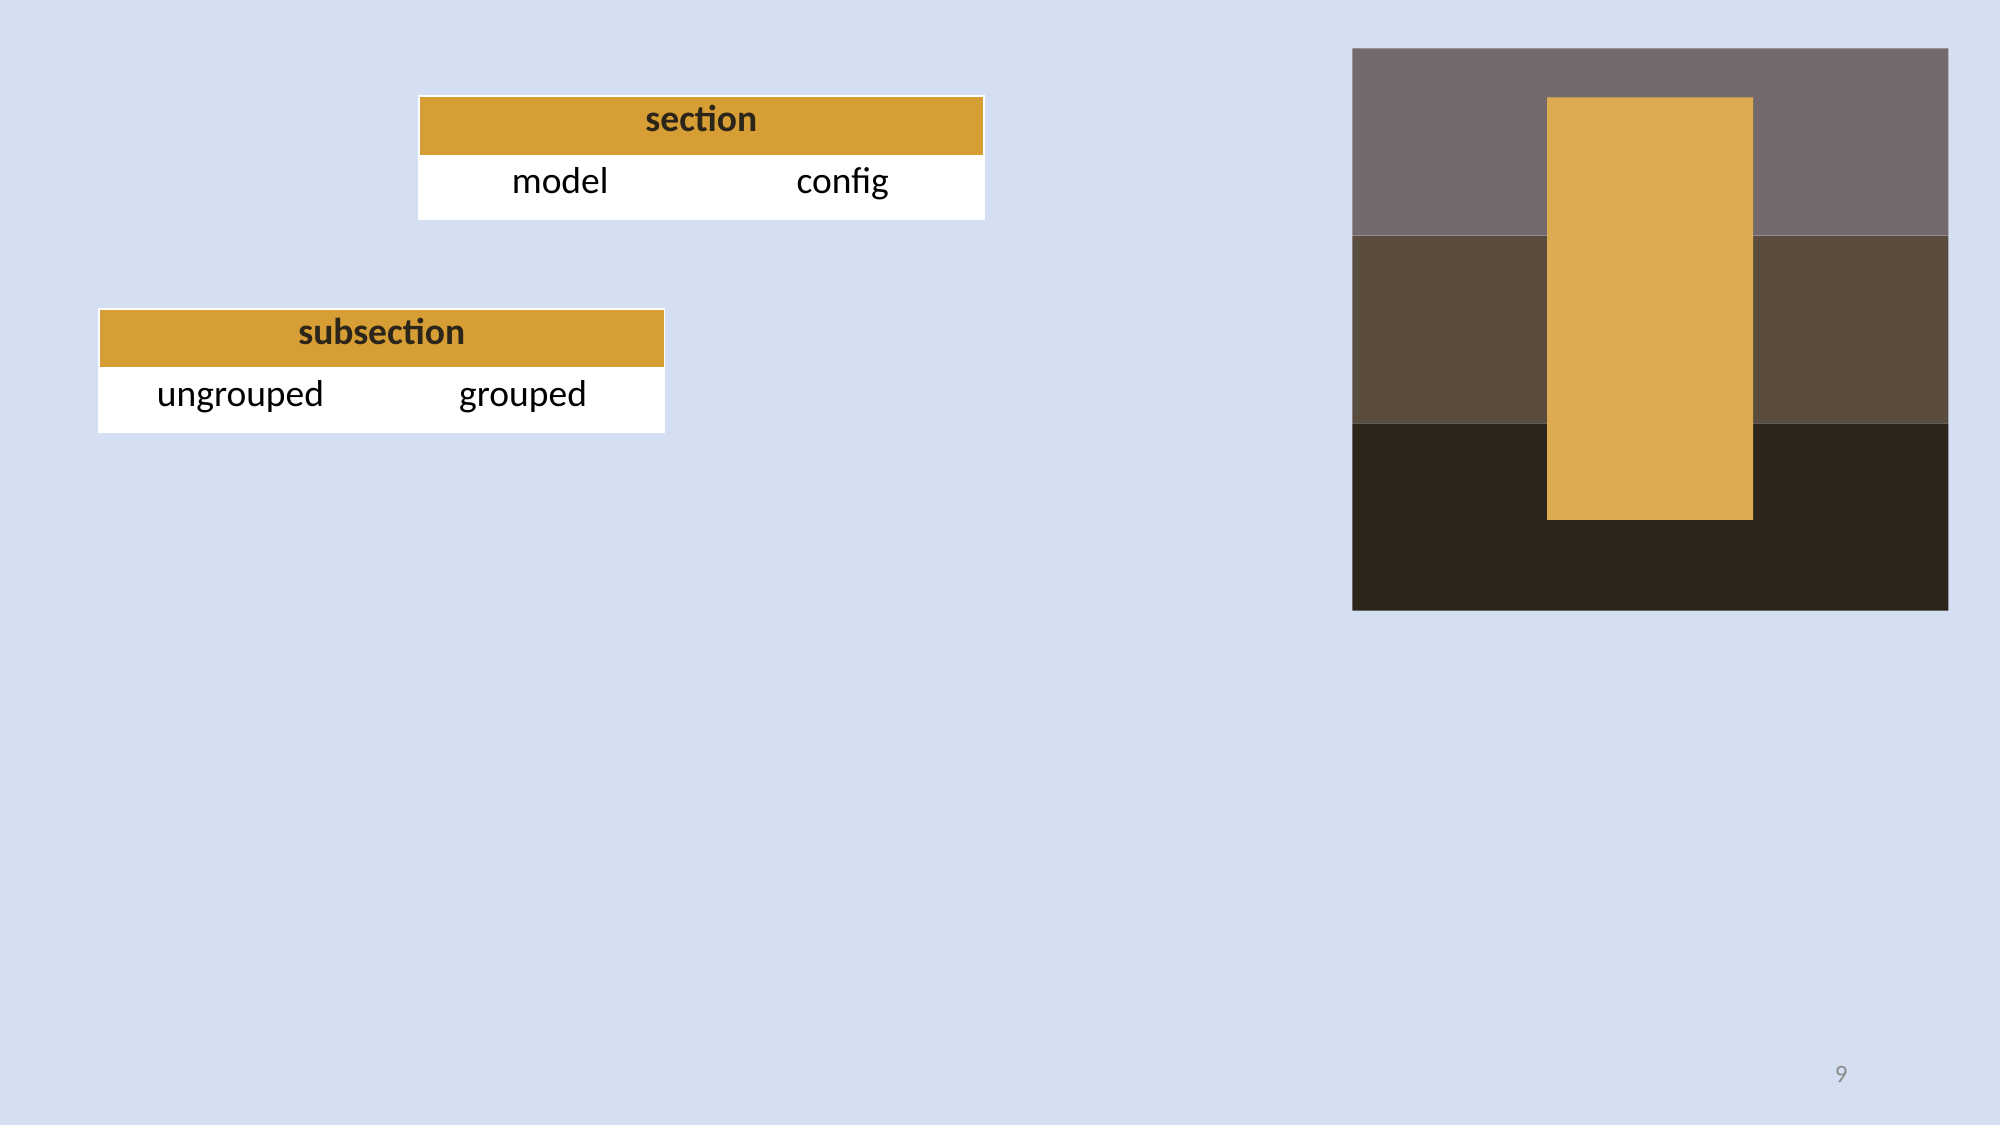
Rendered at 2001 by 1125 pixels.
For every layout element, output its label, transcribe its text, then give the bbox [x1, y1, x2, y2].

text_box [1351, 47, 1949, 237]
text_box [1351, 422, 1949, 612]
table_cell ungrouped [100, 373, 381, 431]
table_cell config [702, 160, 983, 218]
slide_number 9 [1412, 1042, 1863, 1103]
text_box [1754, 237, 1949, 422]
text_box [1546, 96, 1754, 521]
text_box [1351, 237, 1546, 422]
table_cell model [420, 160, 701, 218]
table_header section [420, 97, 983, 155]
table_cell grouped [383, 373, 664, 431]
table_header subsection [100, 310, 664, 367]
